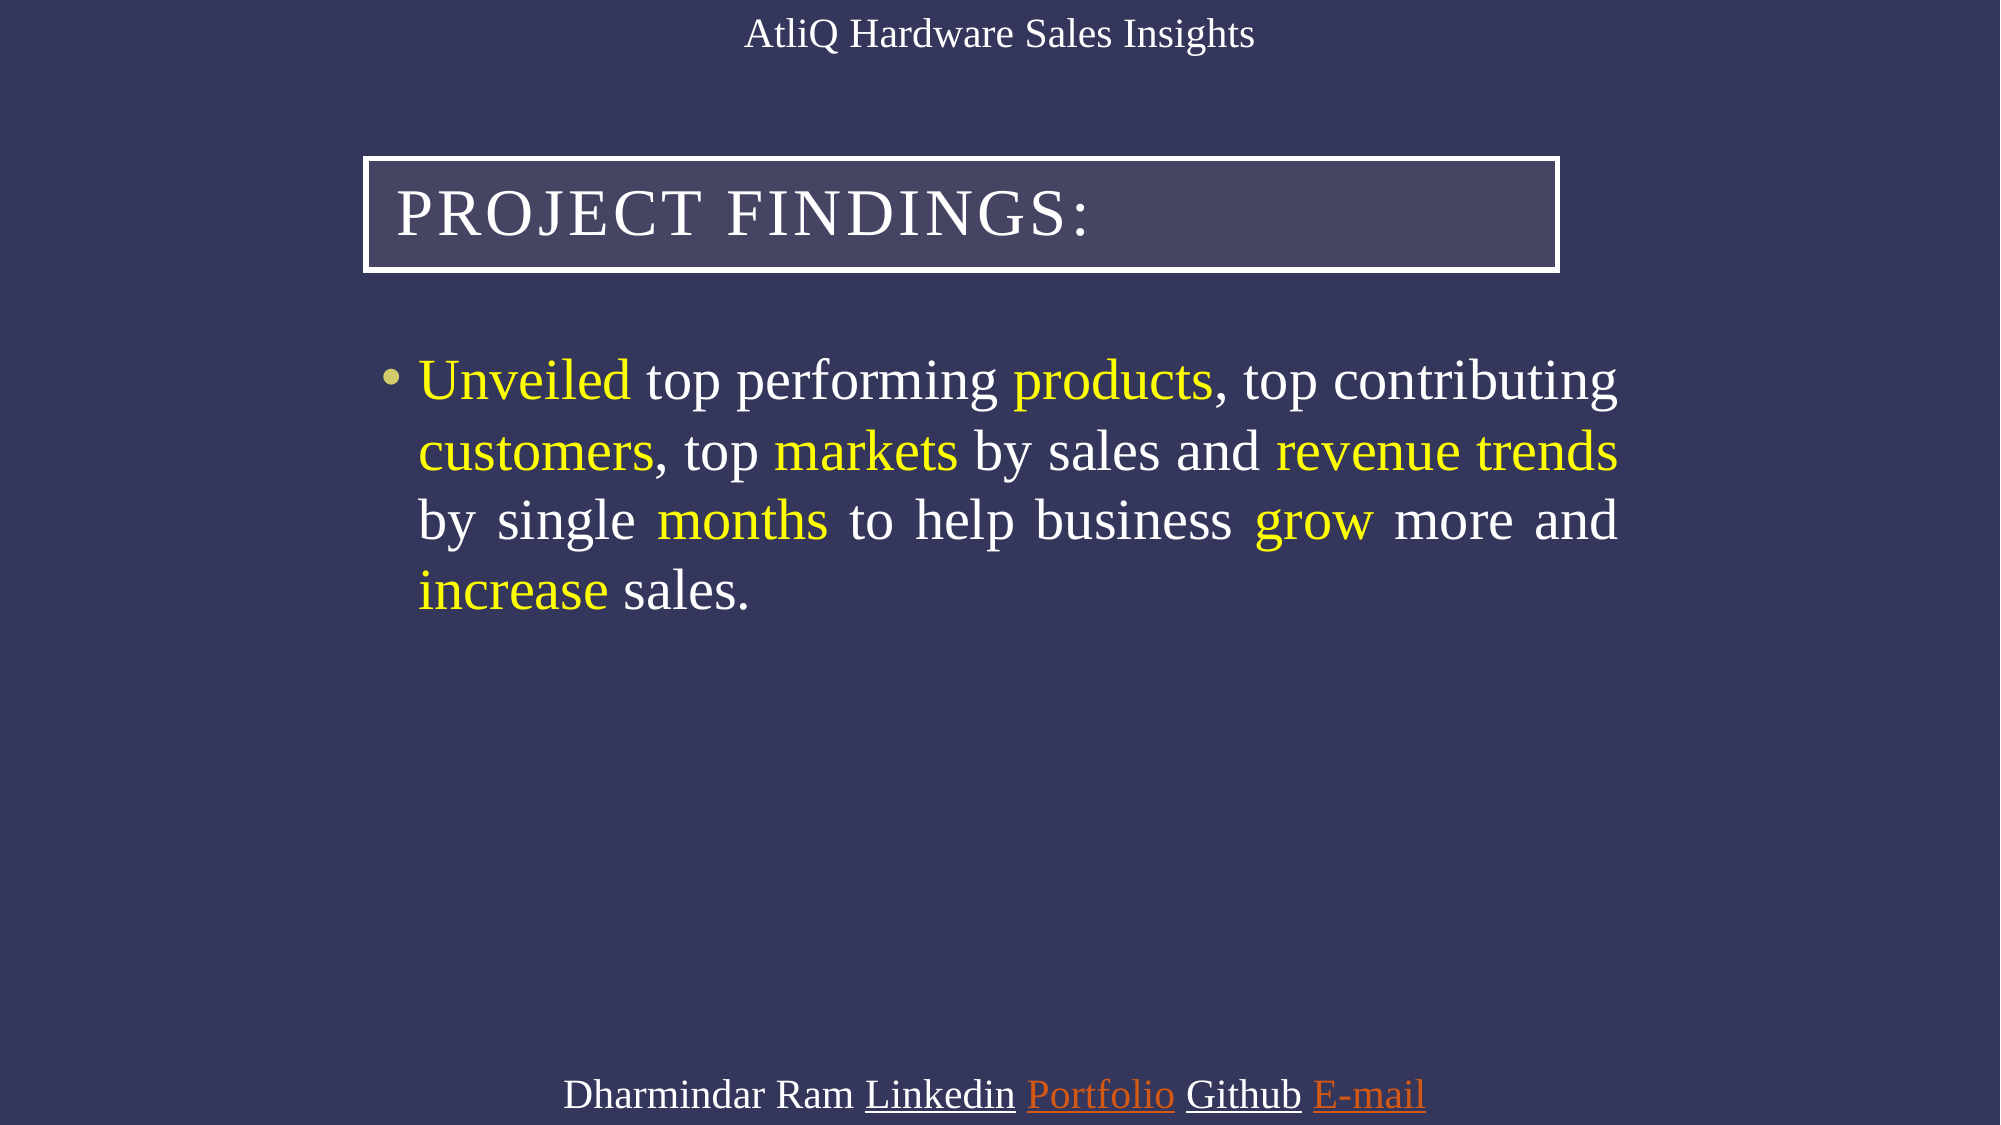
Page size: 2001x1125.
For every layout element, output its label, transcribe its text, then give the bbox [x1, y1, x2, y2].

title Project Findings: [363, 156, 1560, 273]
text_box AtliQ Hardware Sales Insights [684, 0, 1316, 63]
text_box Dharmindar Ram Linkedin Portfolio Github E-mail [419, 1059, 1581, 1125]
list Unveiled top performing products, top contributing customers, top markets by sales and revenue trends by single months to help business grow more and increase sales. [366, 334, 1634, 744]
